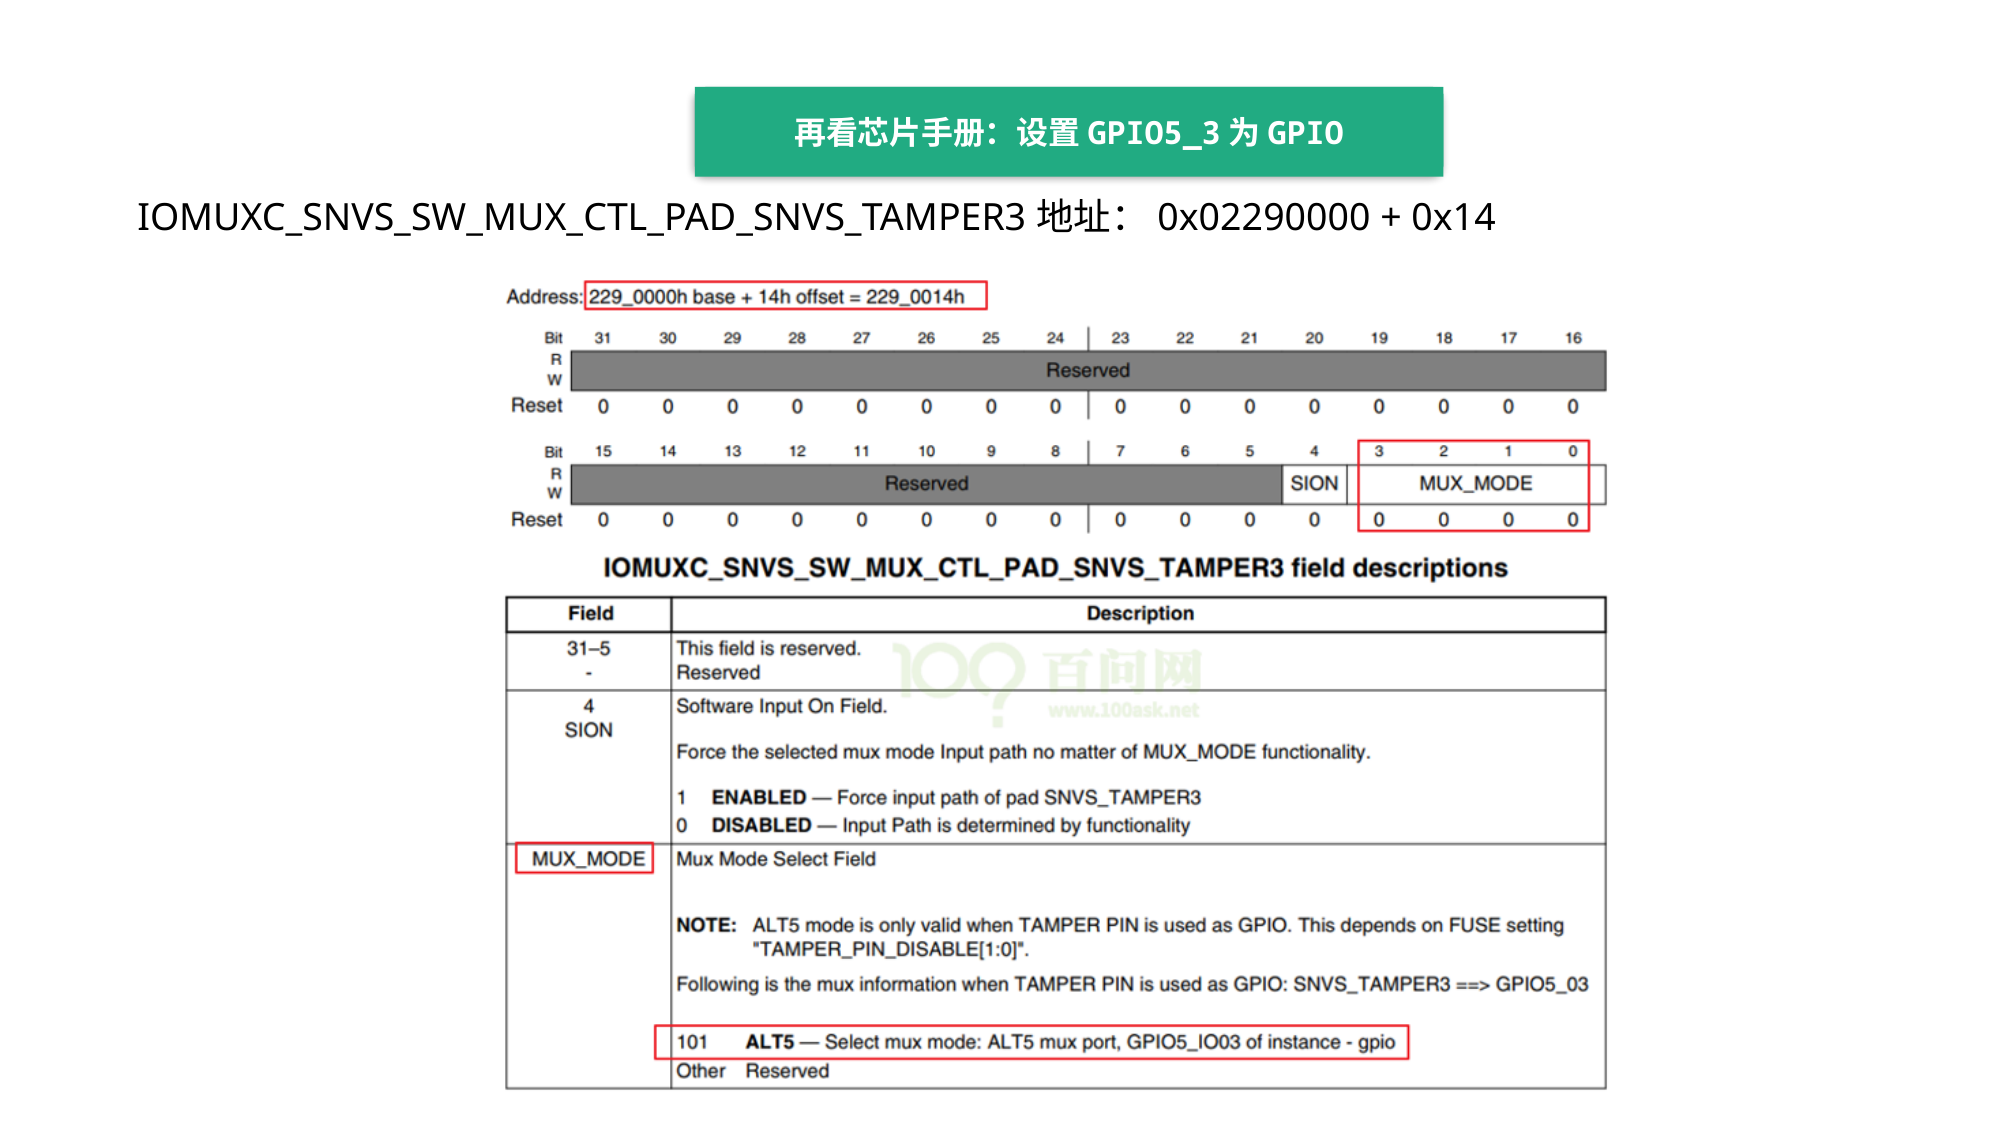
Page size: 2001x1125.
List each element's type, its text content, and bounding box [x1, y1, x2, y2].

picture [496, 271, 1611, 1098]
text_box IOMUXC_SNVS_SW_MUX_CTL_PAD_SNVS_TAMPER3地址：0x02290000 + 0x14 [122, 185, 1672, 246]
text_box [694, 86, 1444, 177]
